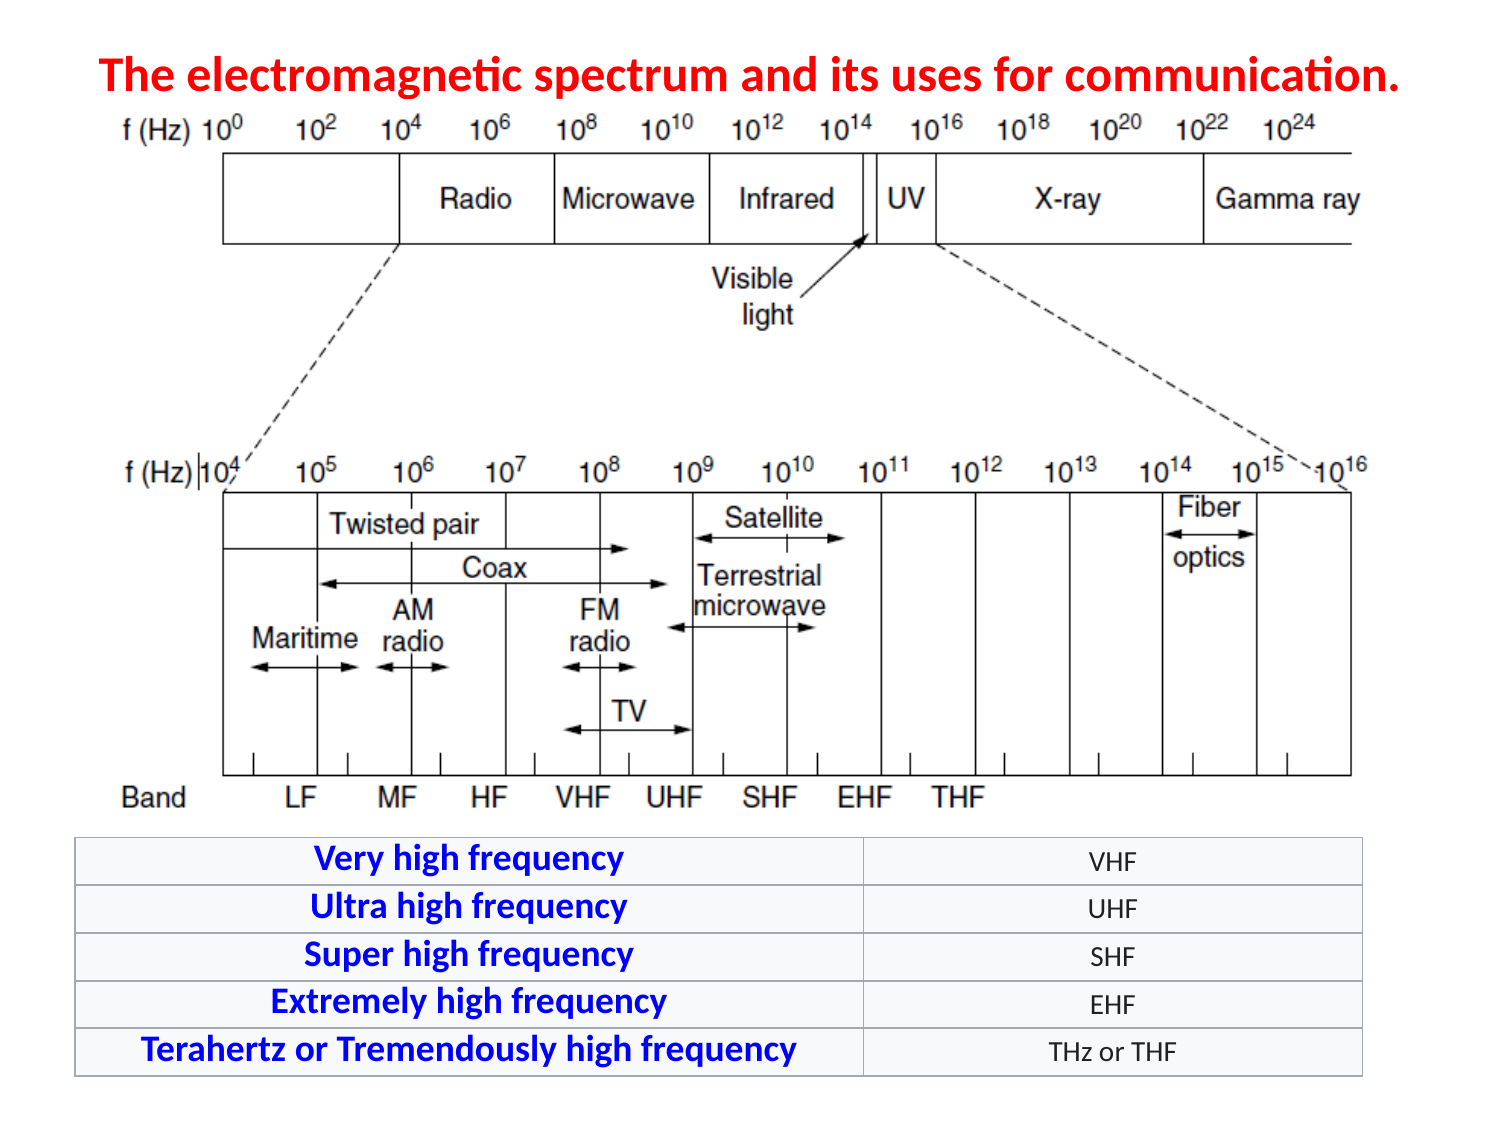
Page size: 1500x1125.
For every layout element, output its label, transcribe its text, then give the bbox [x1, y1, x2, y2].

table_cell UHF [864, 886, 1362, 932]
table_cell EHF [864, 982, 1362, 1027]
title The electromagnetic spectrum and its uses for communication. [74, 24, 1426, 118]
table_header VHF [864, 846, 1362, 884]
table_cell SHF [864, 934, 1362, 980]
table_cell Extremely high frequency [76, 982, 863, 1027]
table_cell Terahertz or Tremendously high frequency [76, 1029, 863, 1075]
table_cell Ultra high frequency [76, 886, 863, 932]
table_cell Super high frequency [76, 934, 863, 980]
table_header Very high frequency [76, 846, 863, 884]
picture [74, 99, 1413, 838]
table_cell THz or THF [864, 1029, 1362, 1075]
